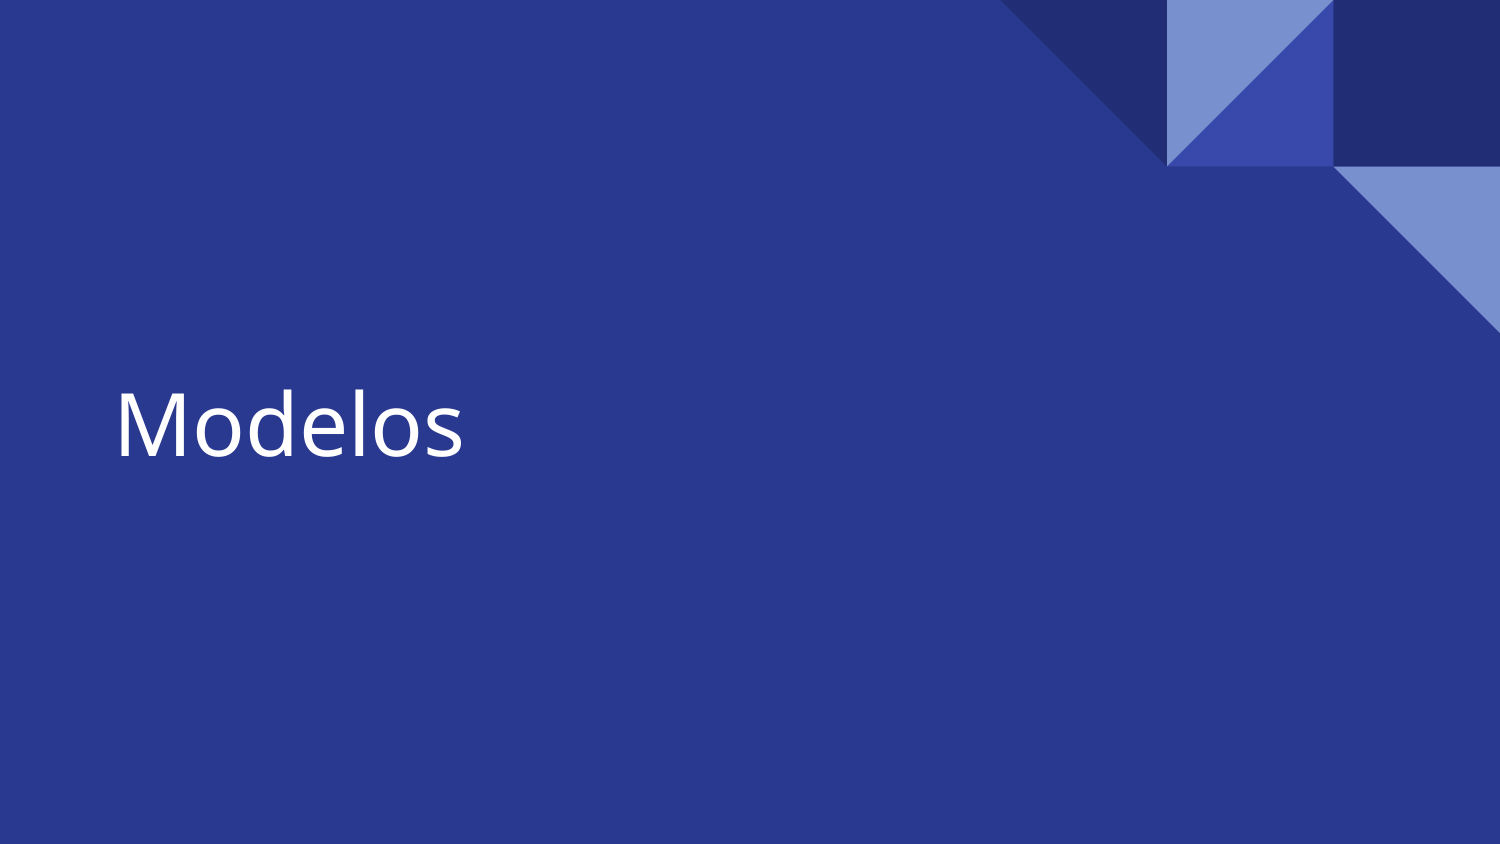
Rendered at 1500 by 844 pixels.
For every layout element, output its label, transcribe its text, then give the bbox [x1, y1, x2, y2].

title Modelos [98, 353, 1447, 491]
